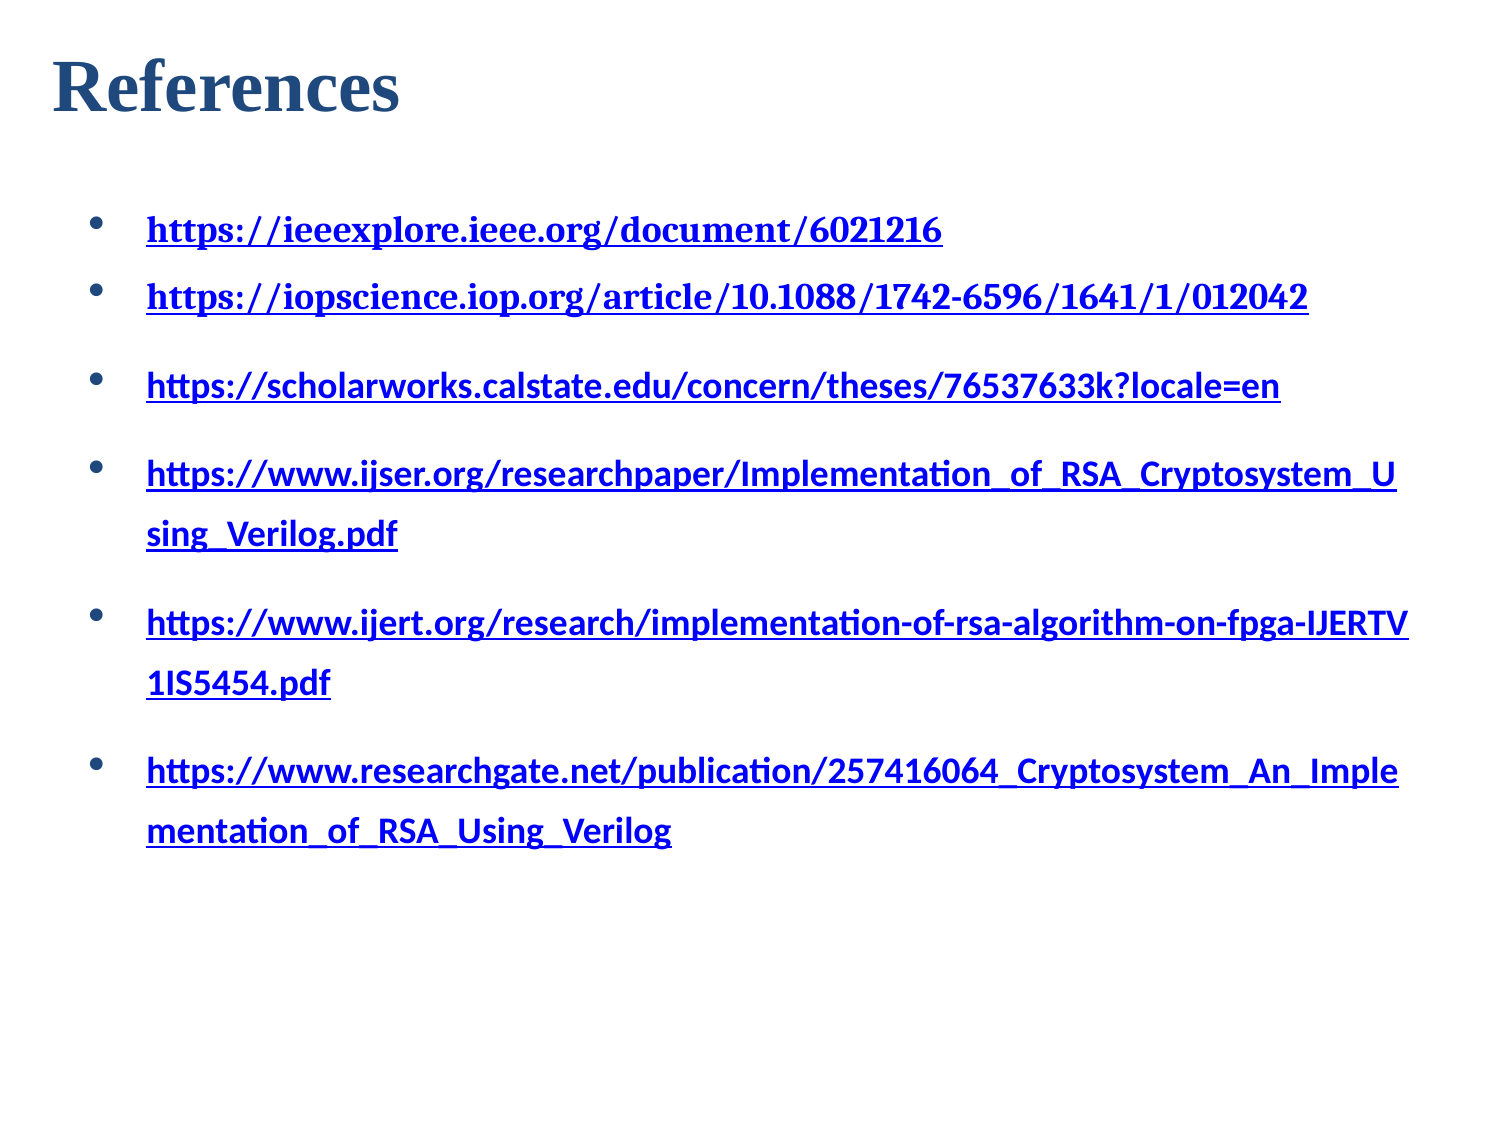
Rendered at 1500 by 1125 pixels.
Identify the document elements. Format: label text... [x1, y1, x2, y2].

list https://ieeexplore.ieee.org/document/6021216 https://iopscience.iop.org/article/10.1088/1742-6596/1641/1/012042 https://scholarworks.calstate.edu/concern/theses/76537633k?locale=en https://www.ijser.org/researchpaper/Implementation_of_RSA_Cryptosystem_Using_Verilog.pdf https://www.ijert.org/research/implementation-of-rsa-algorithm-on-fpga-IJERTV1IS5454.pdf https://www.researchgate.net/publication/257416064_Cryptosystem_An_Implementation_of_RSA_Using_Verilog [75, 174, 1425, 1005]
title References [37, 37, 1388, 125]
